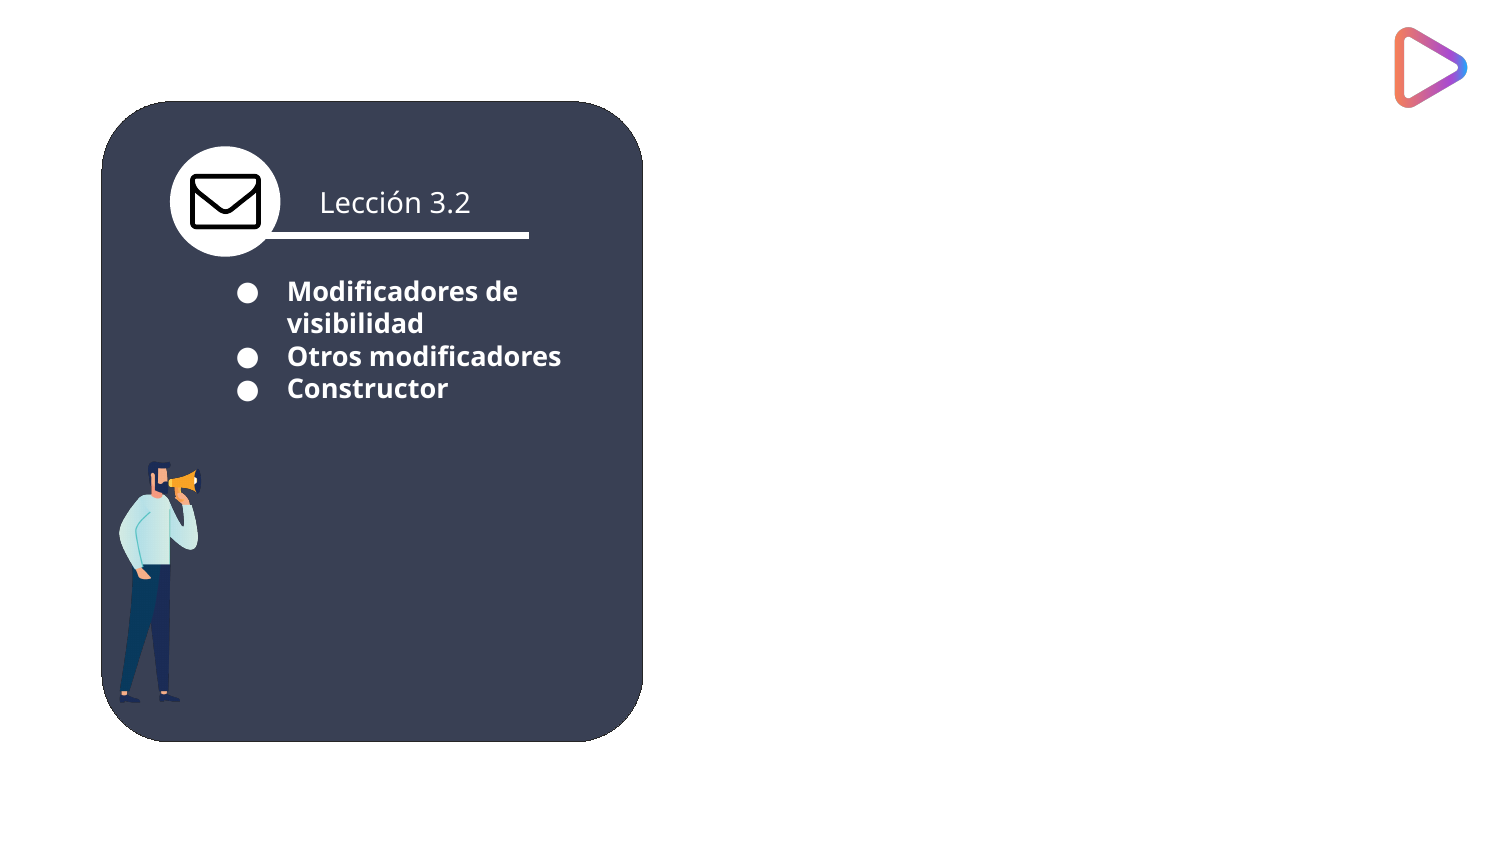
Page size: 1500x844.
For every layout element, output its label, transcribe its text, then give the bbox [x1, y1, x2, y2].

picture [32, 445, 286, 729]
picture [1387, 24, 1474, 111]
text_box [101, 101, 643, 742]
text_box [169, 146, 281, 240]
picture [189, 166, 261, 237]
text_box Lección 3.2 [304, 169, 571, 235]
text_box Modificadores de visibilidad Otros modificadores Constructor [196, 258, 599, 517]
text_box [191, 245, 260, 257]
